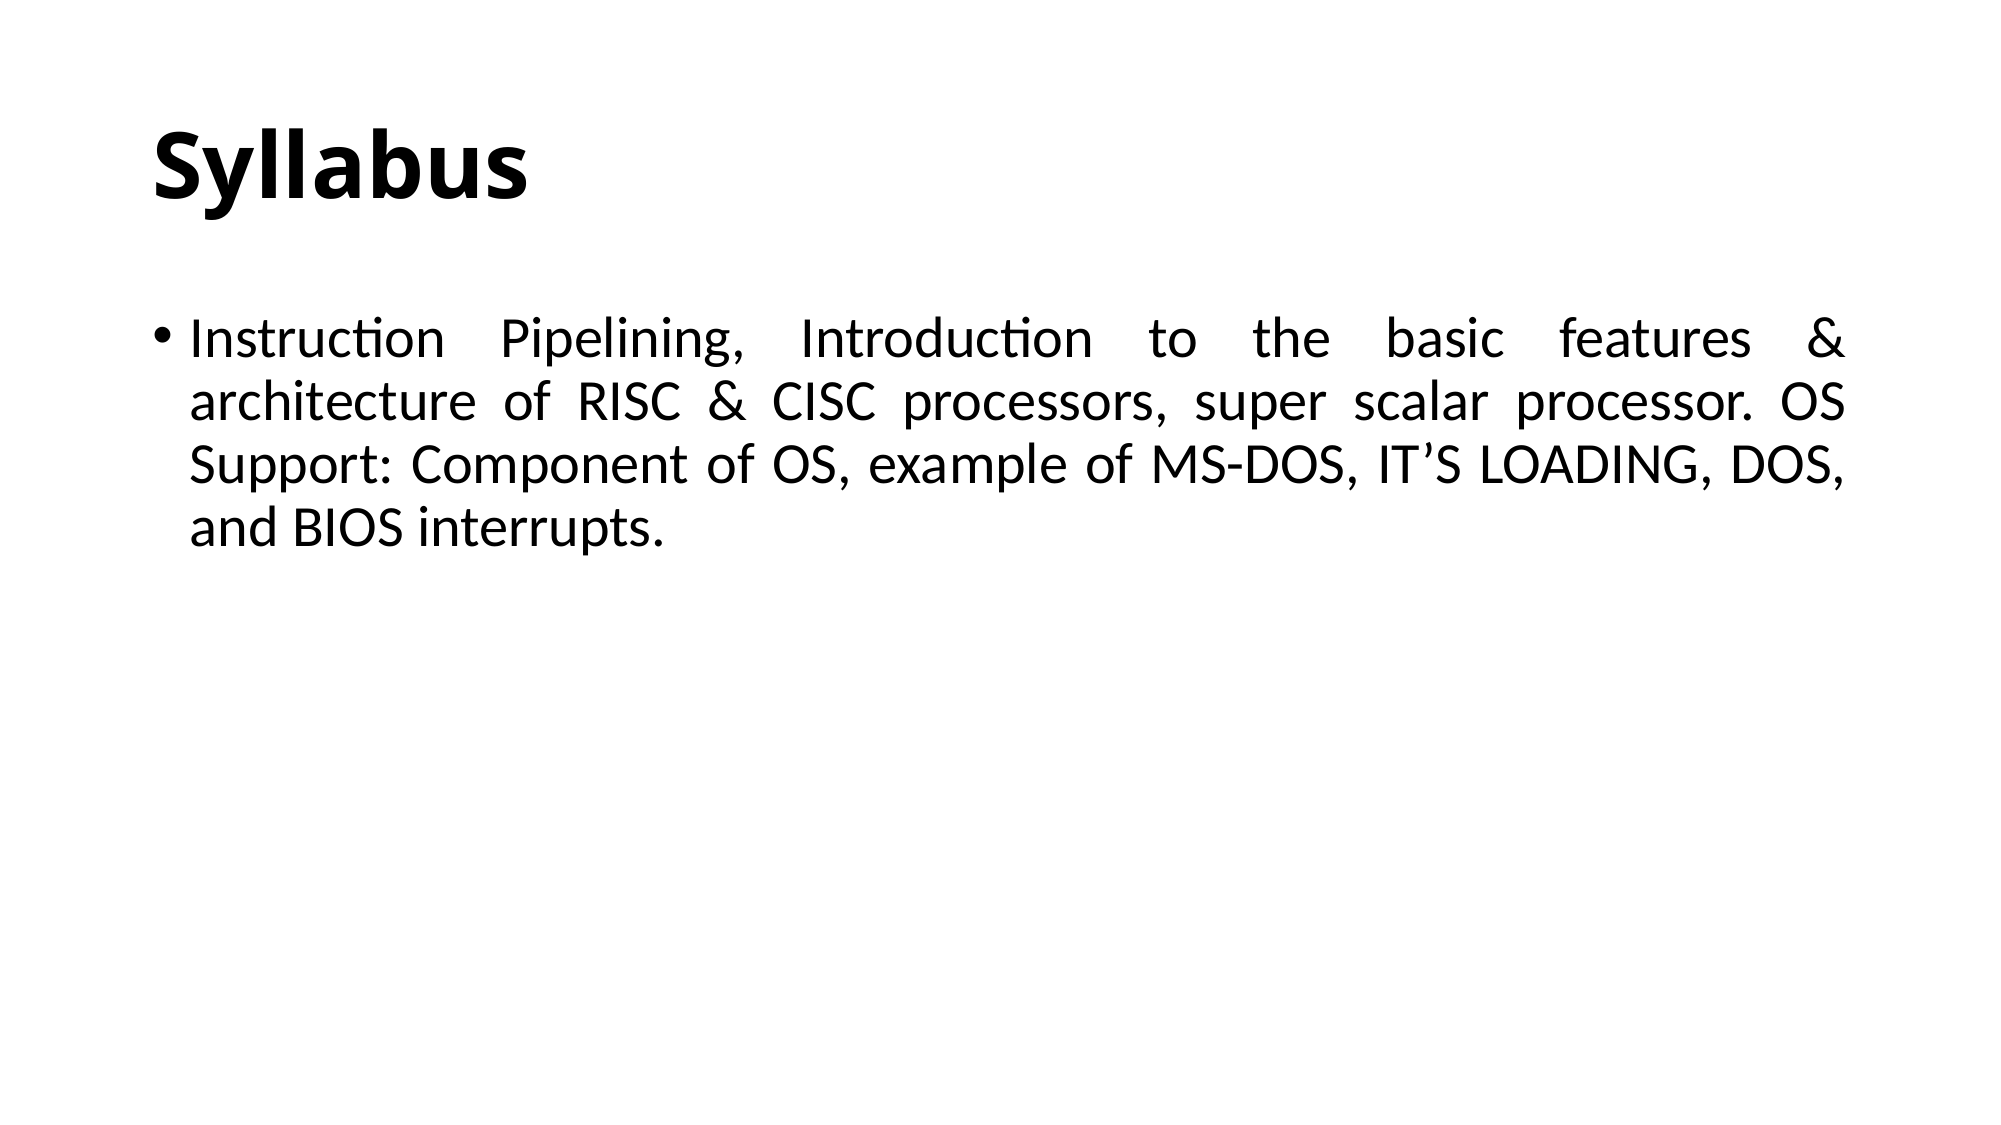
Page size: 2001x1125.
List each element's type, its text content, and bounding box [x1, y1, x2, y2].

title Syllabus [137, 59, 1863, 278]
list Instruction Pipelining, Introduction to the basic features & architecture of RISC & CISC processors, super scalar processor. OS Support: Component of OS, example of MS-DOS, IT’S LOADING, DOS, and BIOS interrupts. [137, 299, 1863, 1014]
